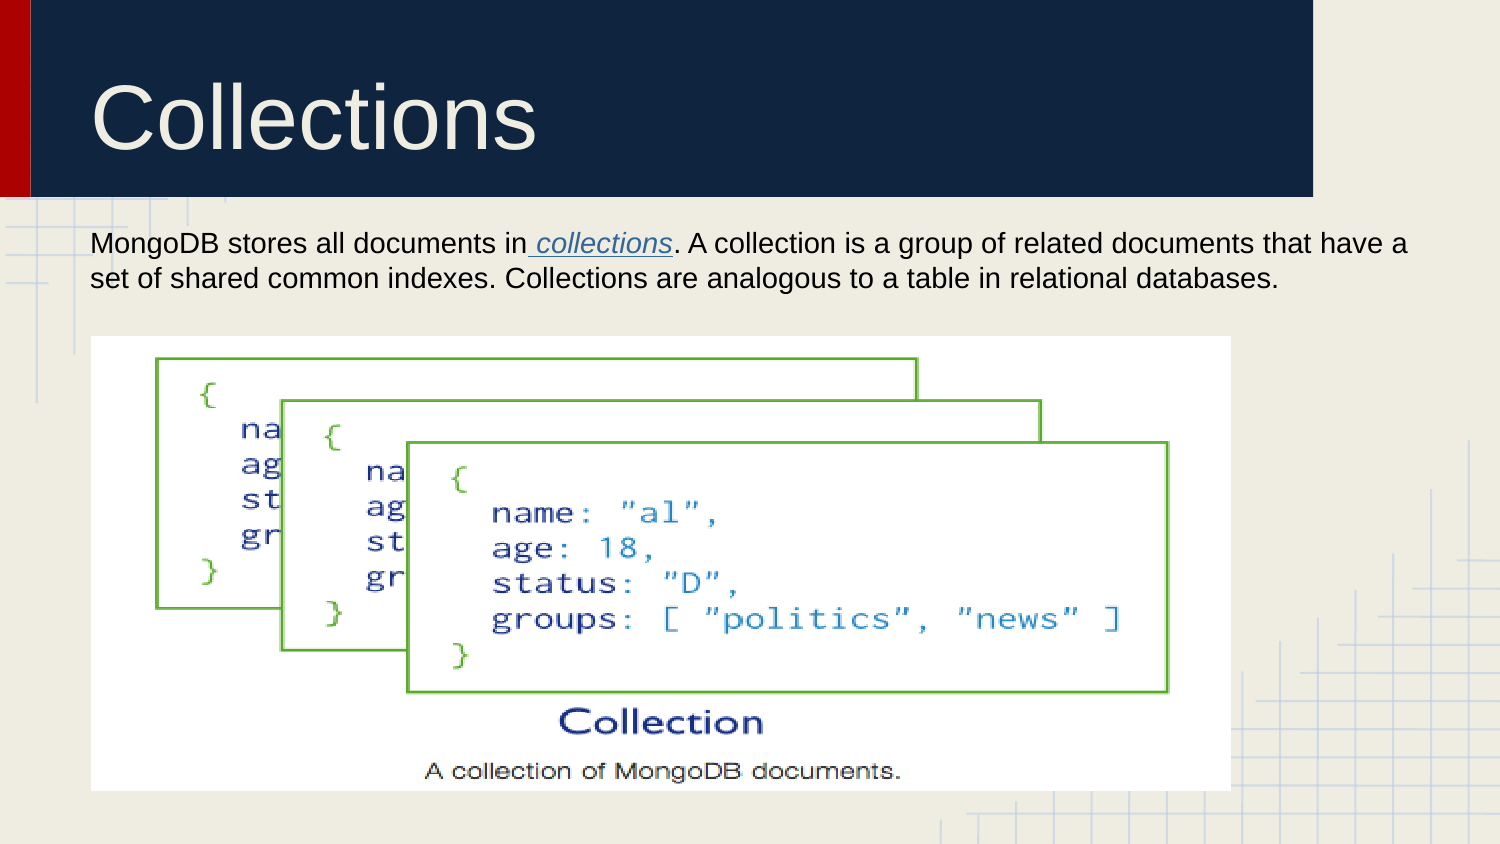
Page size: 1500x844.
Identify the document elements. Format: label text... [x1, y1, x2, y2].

picture [91, 335, 1231, 791]
list MongoDB stores all documents in collections. A collection is a group of related documents that have a set of shared common indexes. Collections are analogous to a table in relational databases. [75, 209, 1425, 806]
title Collections [75, 16, 1276, 183]
